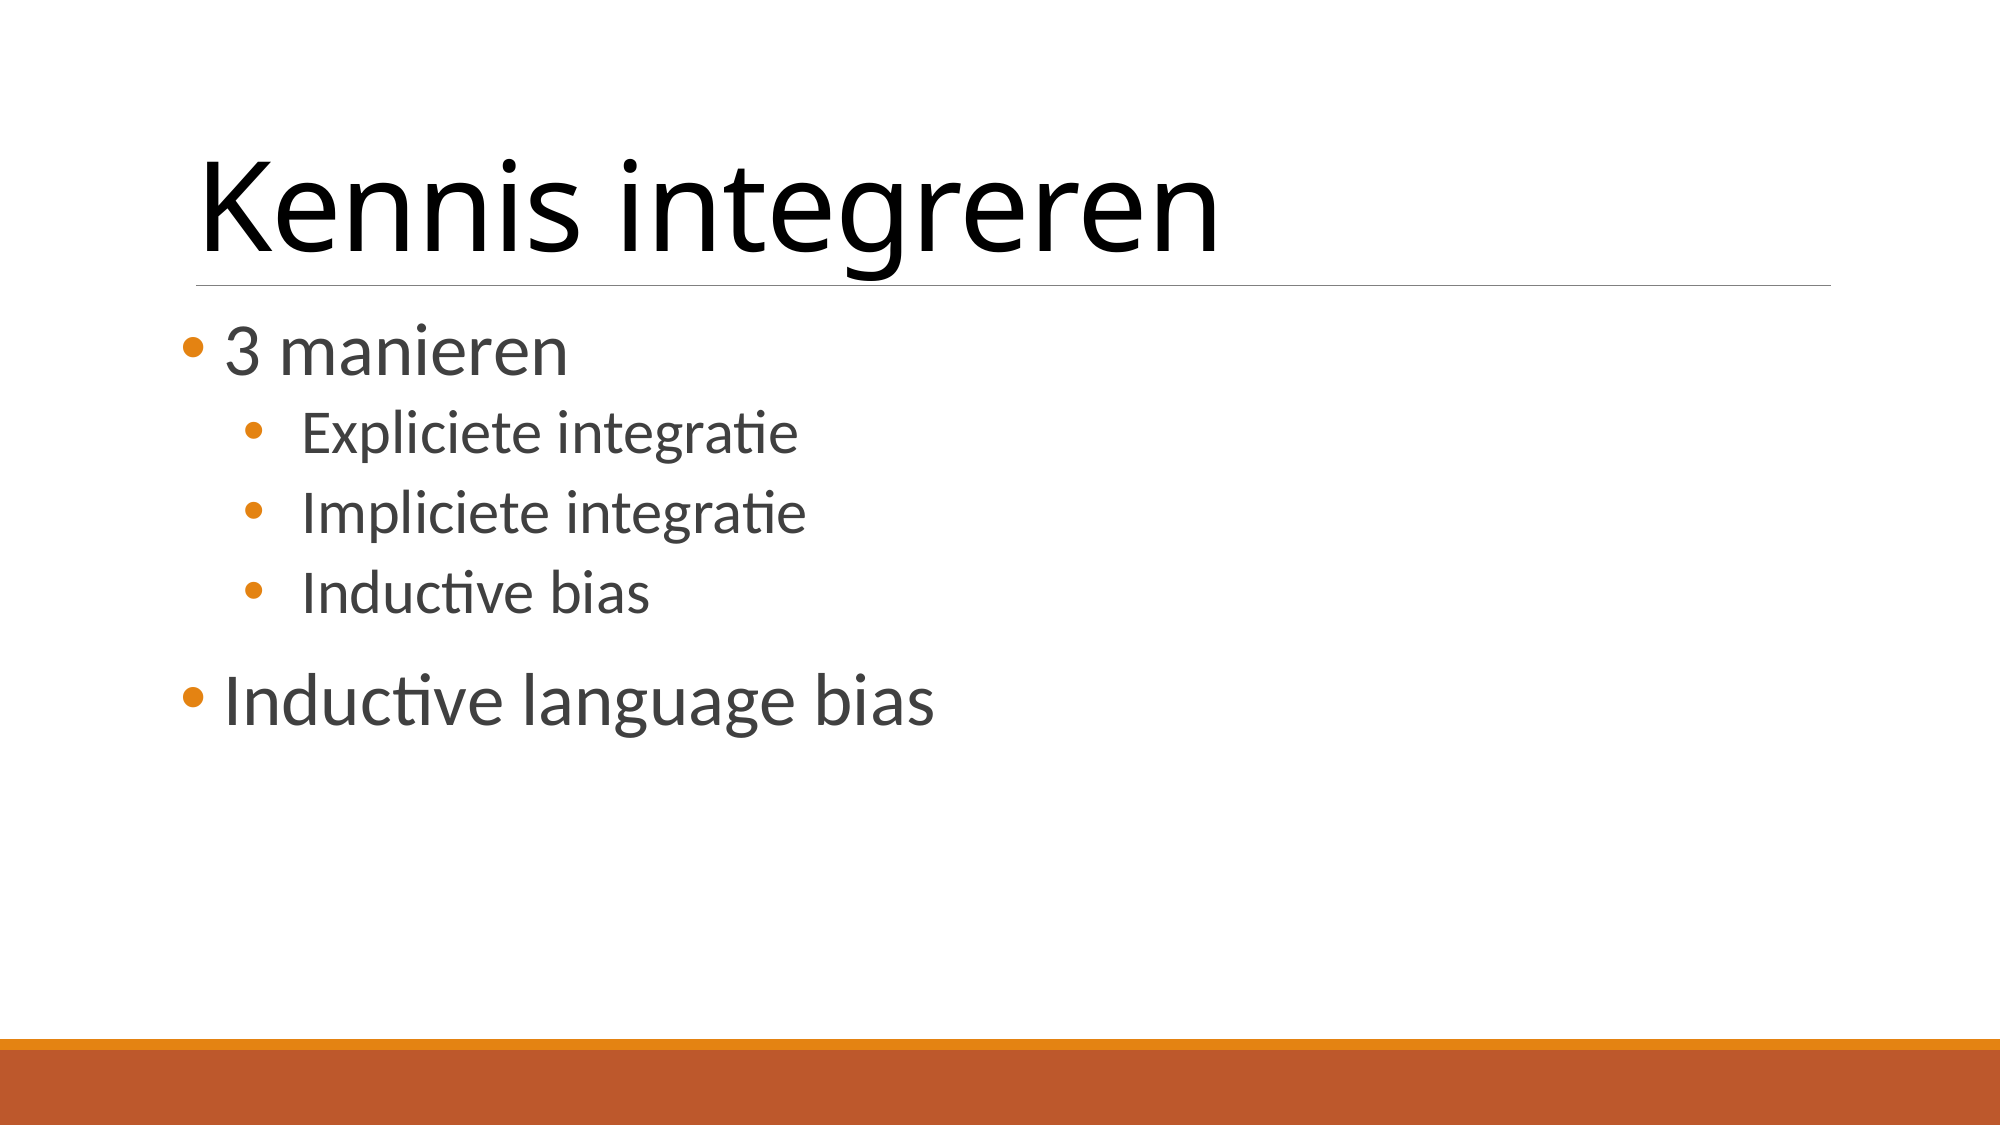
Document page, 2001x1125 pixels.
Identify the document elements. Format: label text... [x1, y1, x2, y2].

title Kennis integreren [180, 47, 1830, 285]
list 3 manieren Expliciete integratie Impliciete integratie Inductive bias Inductive language bias [180, 302, 1830, 963]
